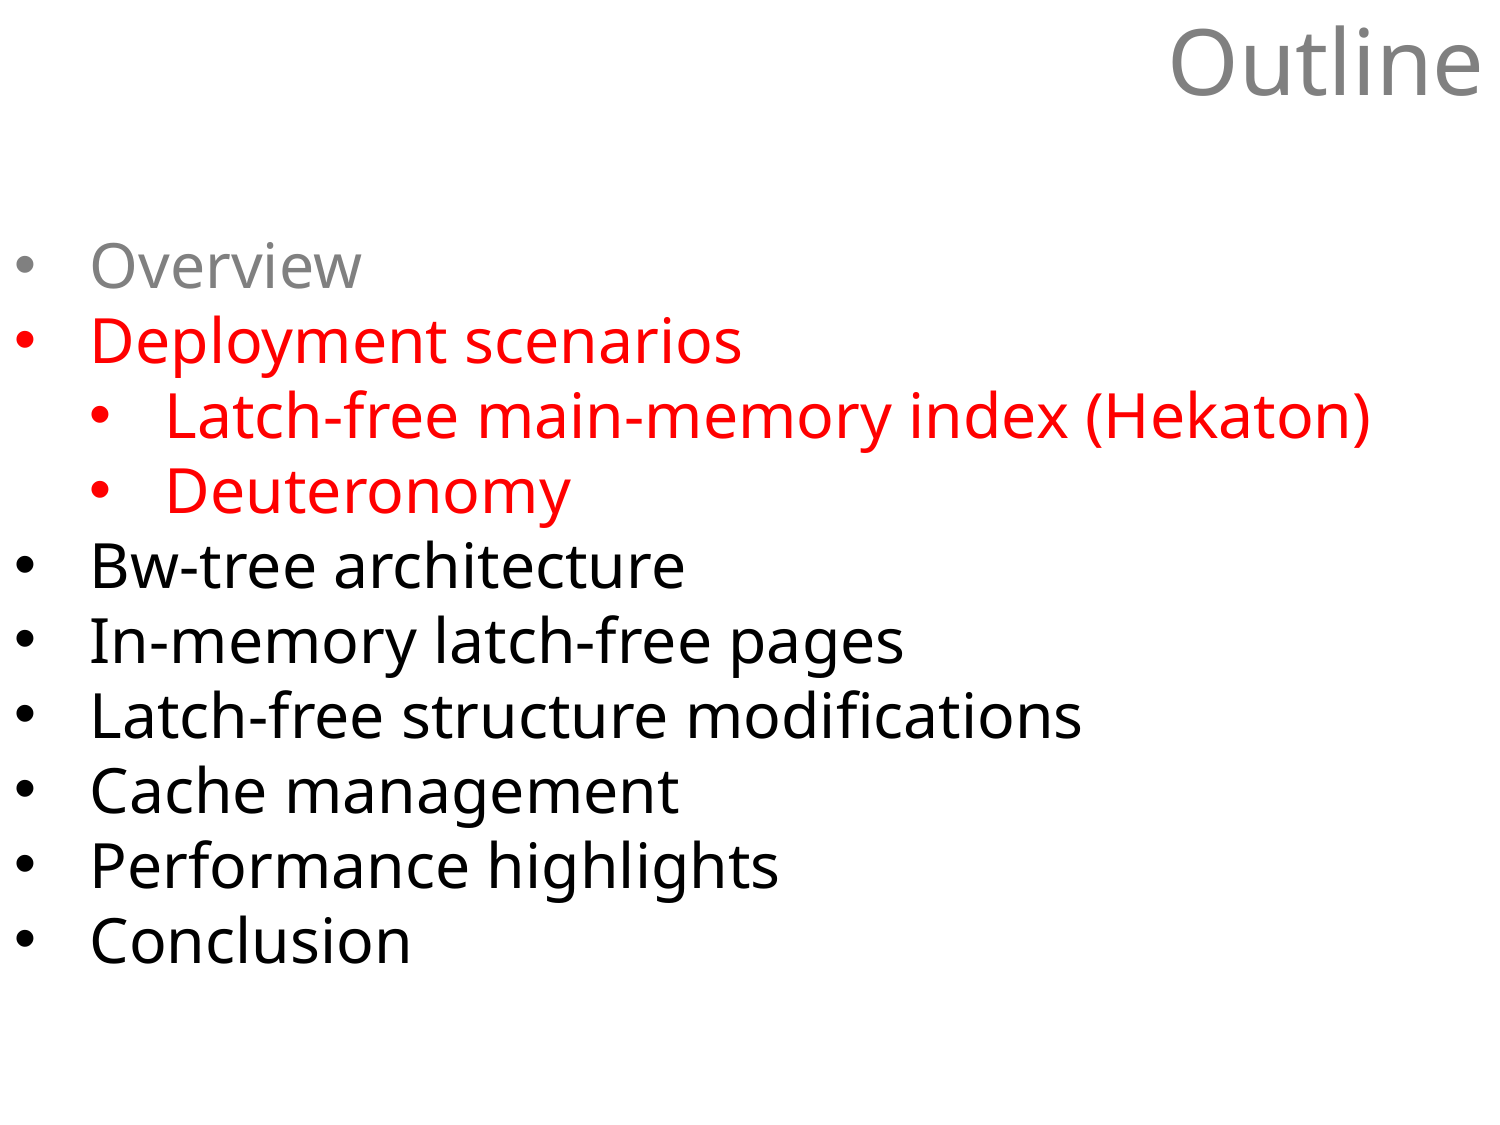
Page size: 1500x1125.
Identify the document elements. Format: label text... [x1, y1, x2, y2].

title Outline [0, 0, 1500, 132]
text_box Overview Deployment scenarios Latch-free main-memory index (Hekaton) Deuteronomy Bw-tree architecture In-memory latch-free pages Latch-free structure modifications Cache management Performance highlights Conclusion [0, 218, 1500, 1058]
